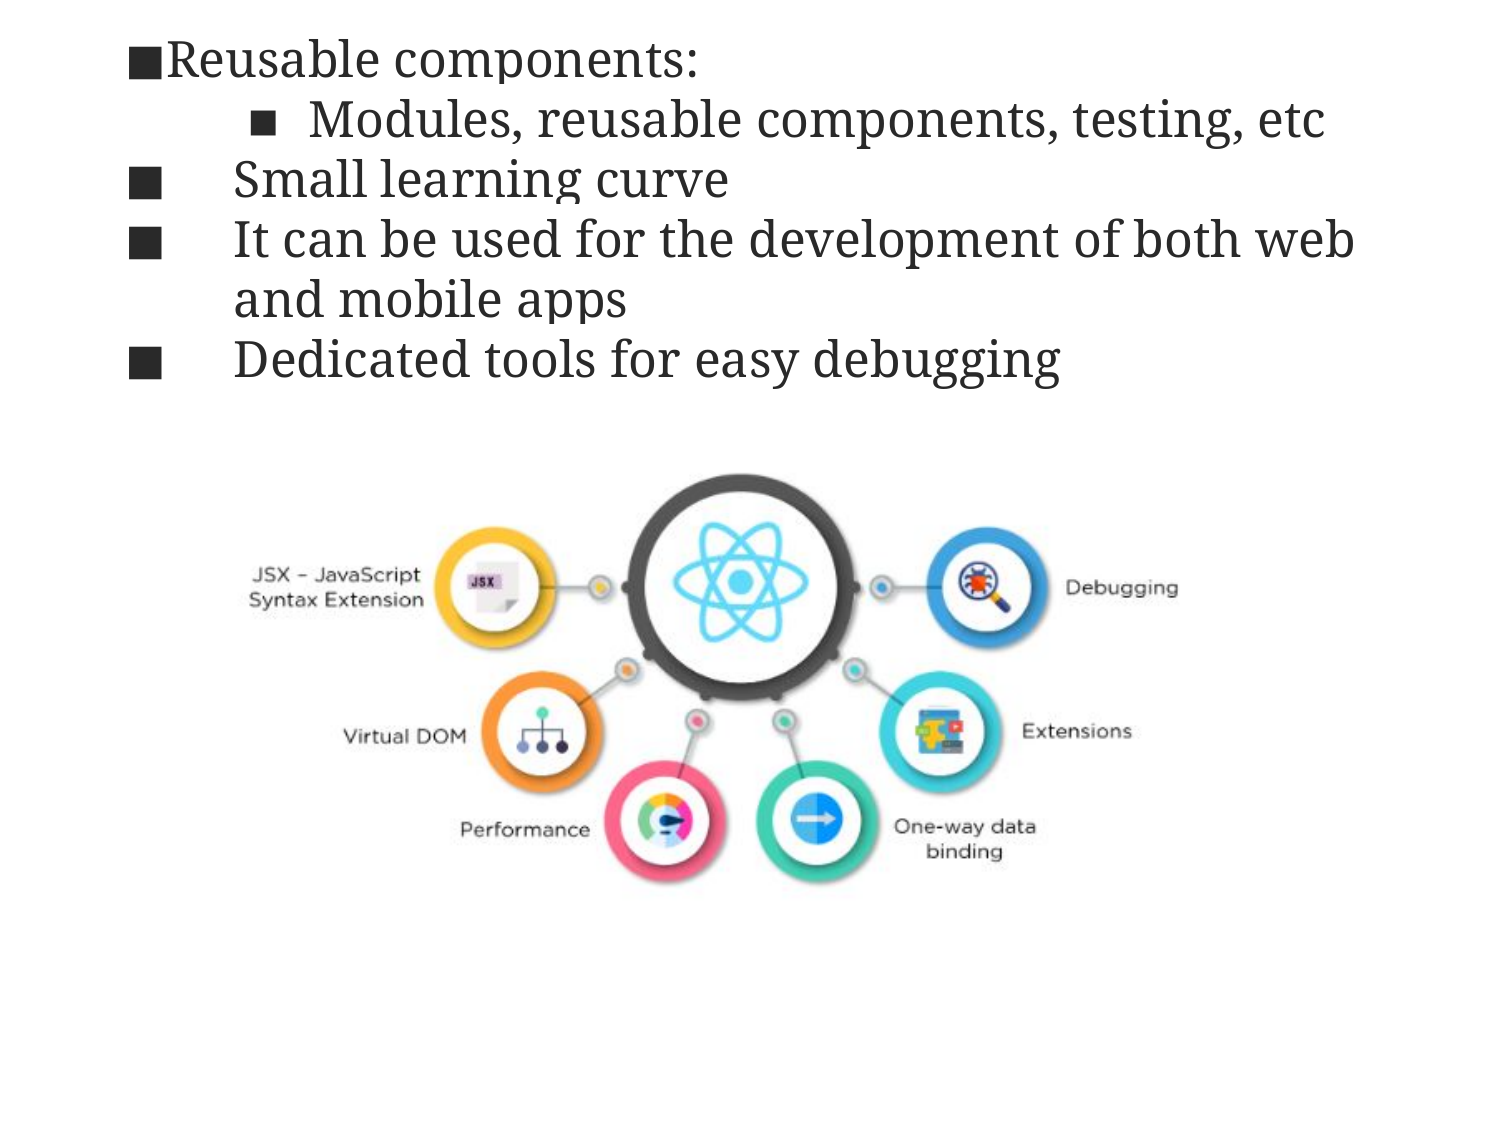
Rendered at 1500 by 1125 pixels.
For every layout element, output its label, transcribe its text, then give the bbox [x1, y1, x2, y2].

list Reusable components: Modules, reusable components, testing, etc Small learning curve It can be used for the development of both web and mobile apps Dedicated tools for easy debugging [75, 12, 1425, 771]
picture [160, 401, 1349, 940]
